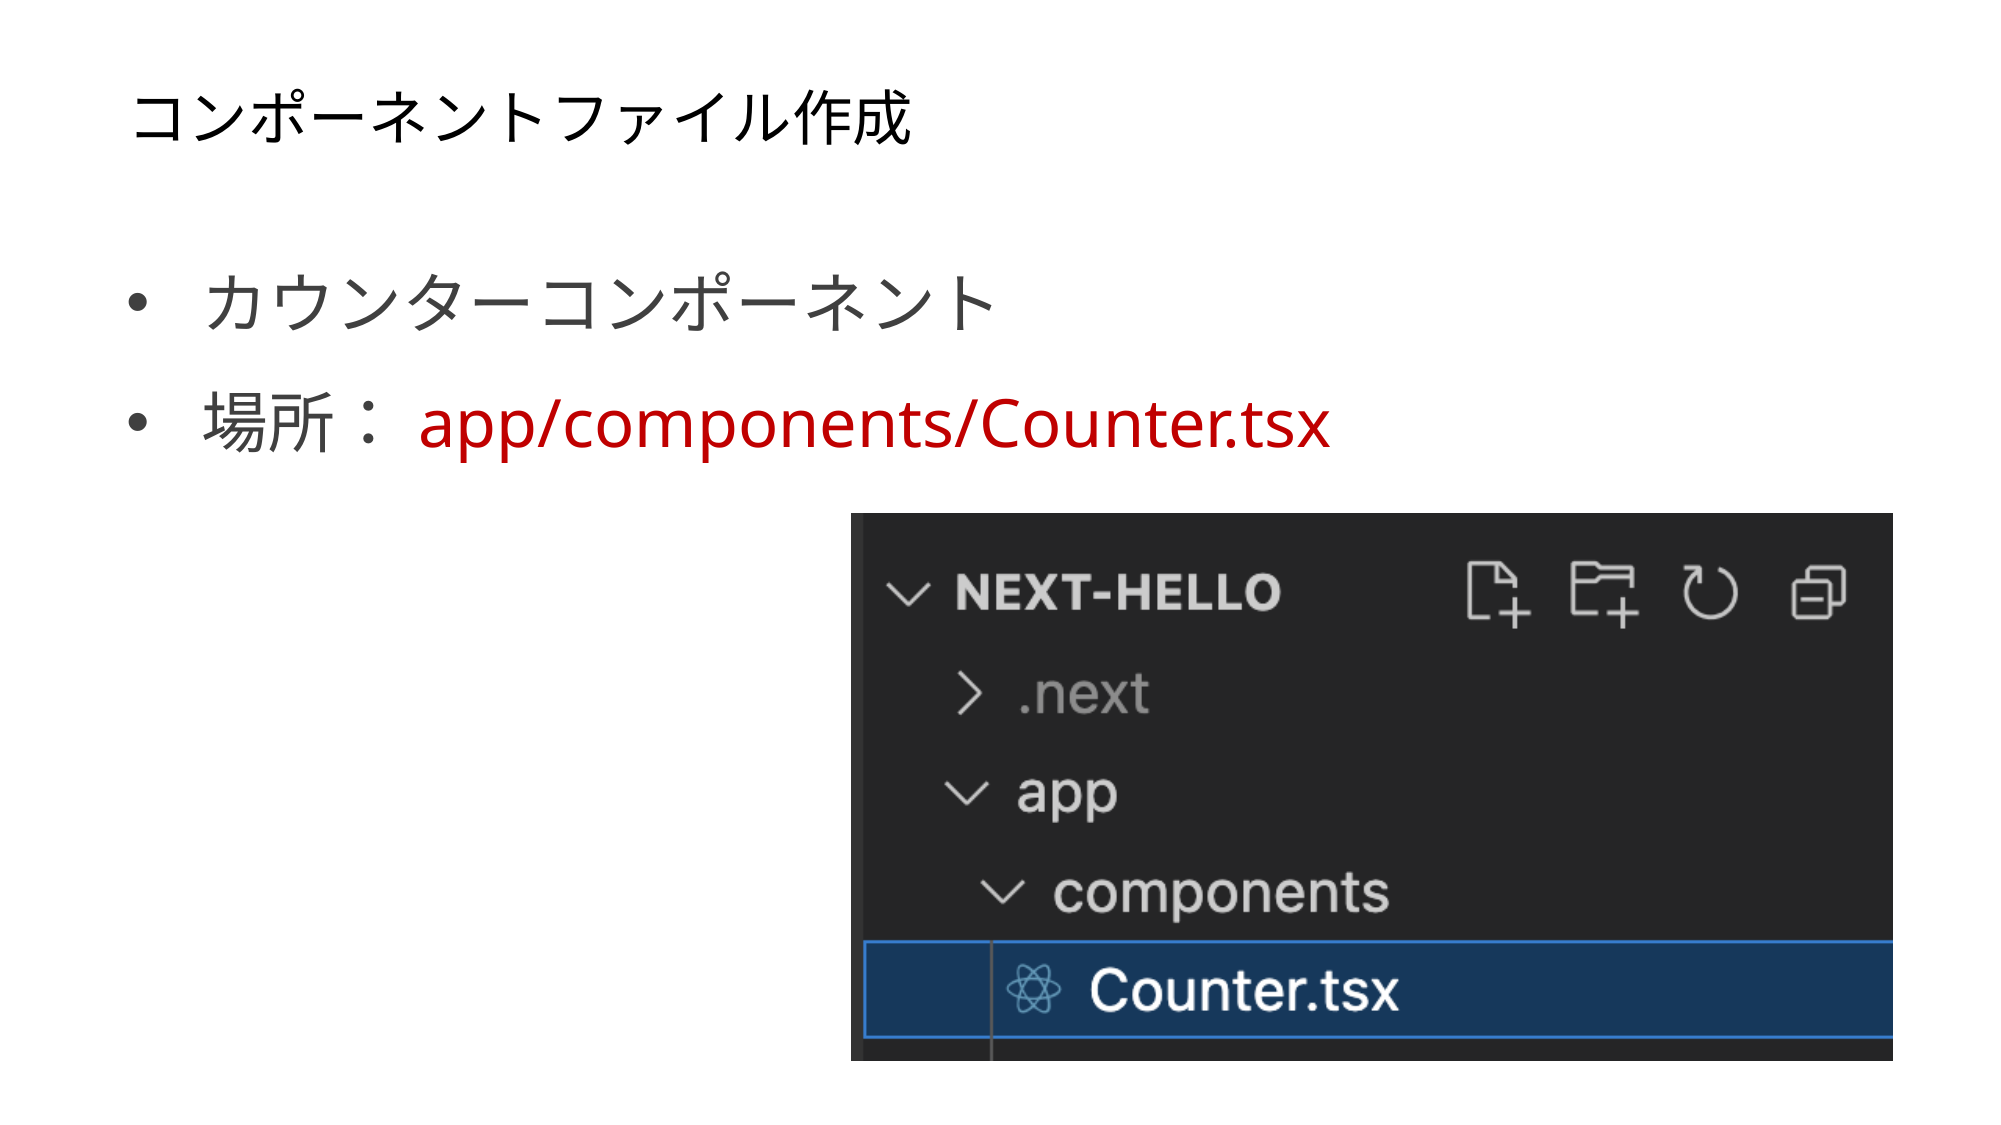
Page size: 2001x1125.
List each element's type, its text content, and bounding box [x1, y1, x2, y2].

title コンポーネントファイル作成 [112, 69, 1897, 164]
picture [850, 512, 1893, 1061]
text_box カウンターコンポーネント 場所：app/components/Counter.tsx [111, 213, 1894, 469]
